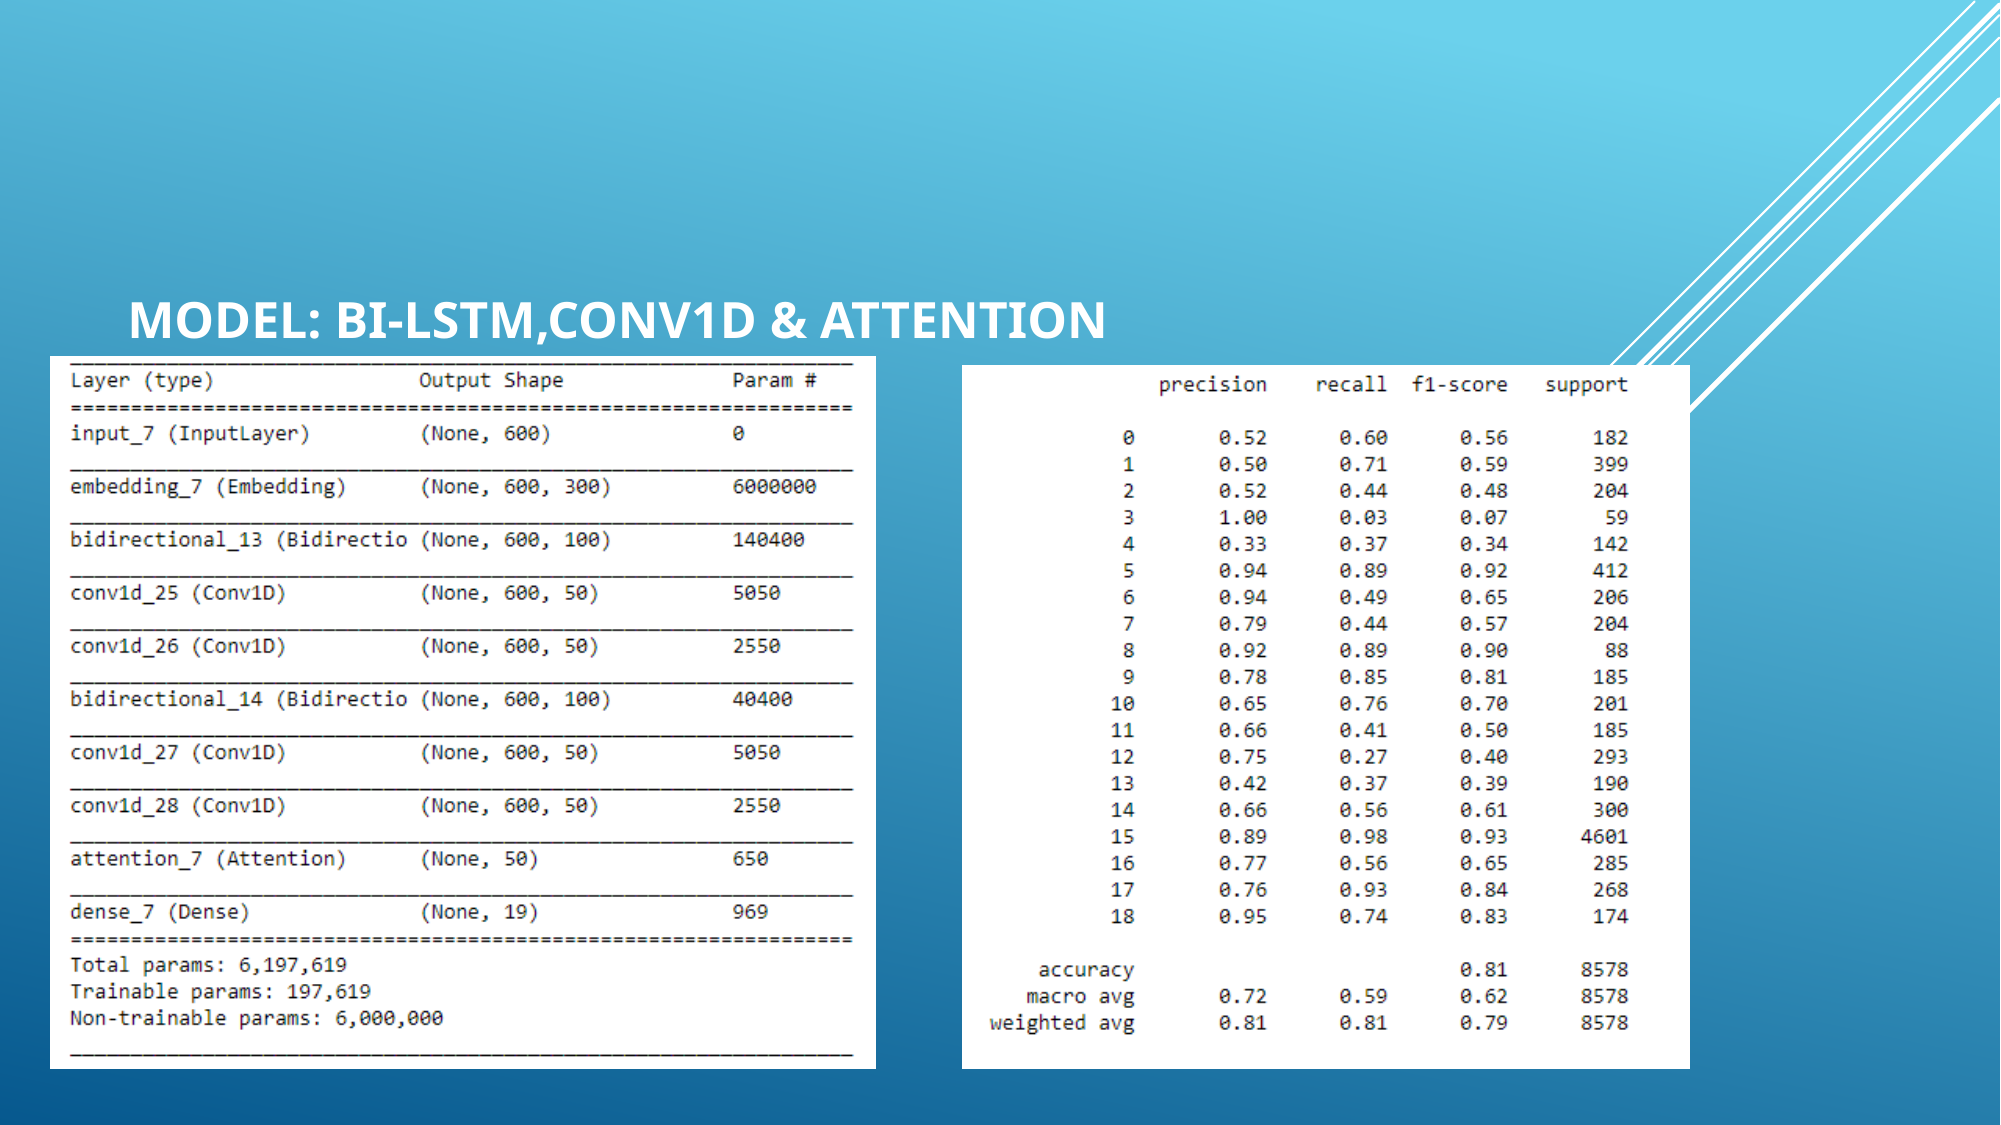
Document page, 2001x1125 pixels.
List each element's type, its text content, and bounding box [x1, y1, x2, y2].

title Model: bi-Lstm,conv1d & attention [112, 112, 1968, 357]
picture [50, 356, 876, 1070]
picture [962, 365, 1690, 1070]
